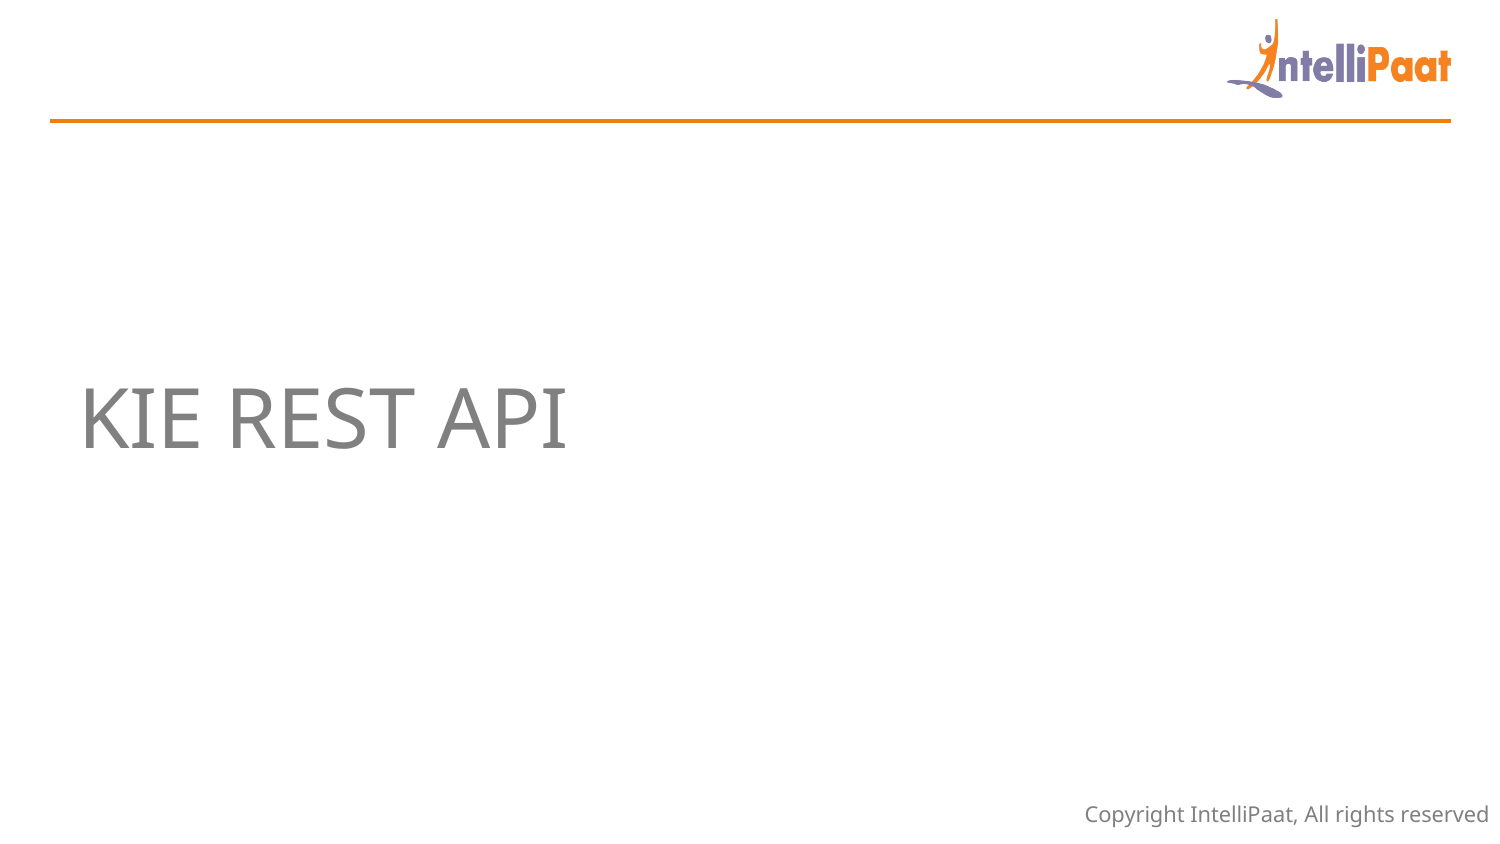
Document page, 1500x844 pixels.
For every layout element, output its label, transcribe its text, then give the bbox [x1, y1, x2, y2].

list KIE REST API [78, 374, 918, 470]
picture [1227, 19, 1451, 98]
